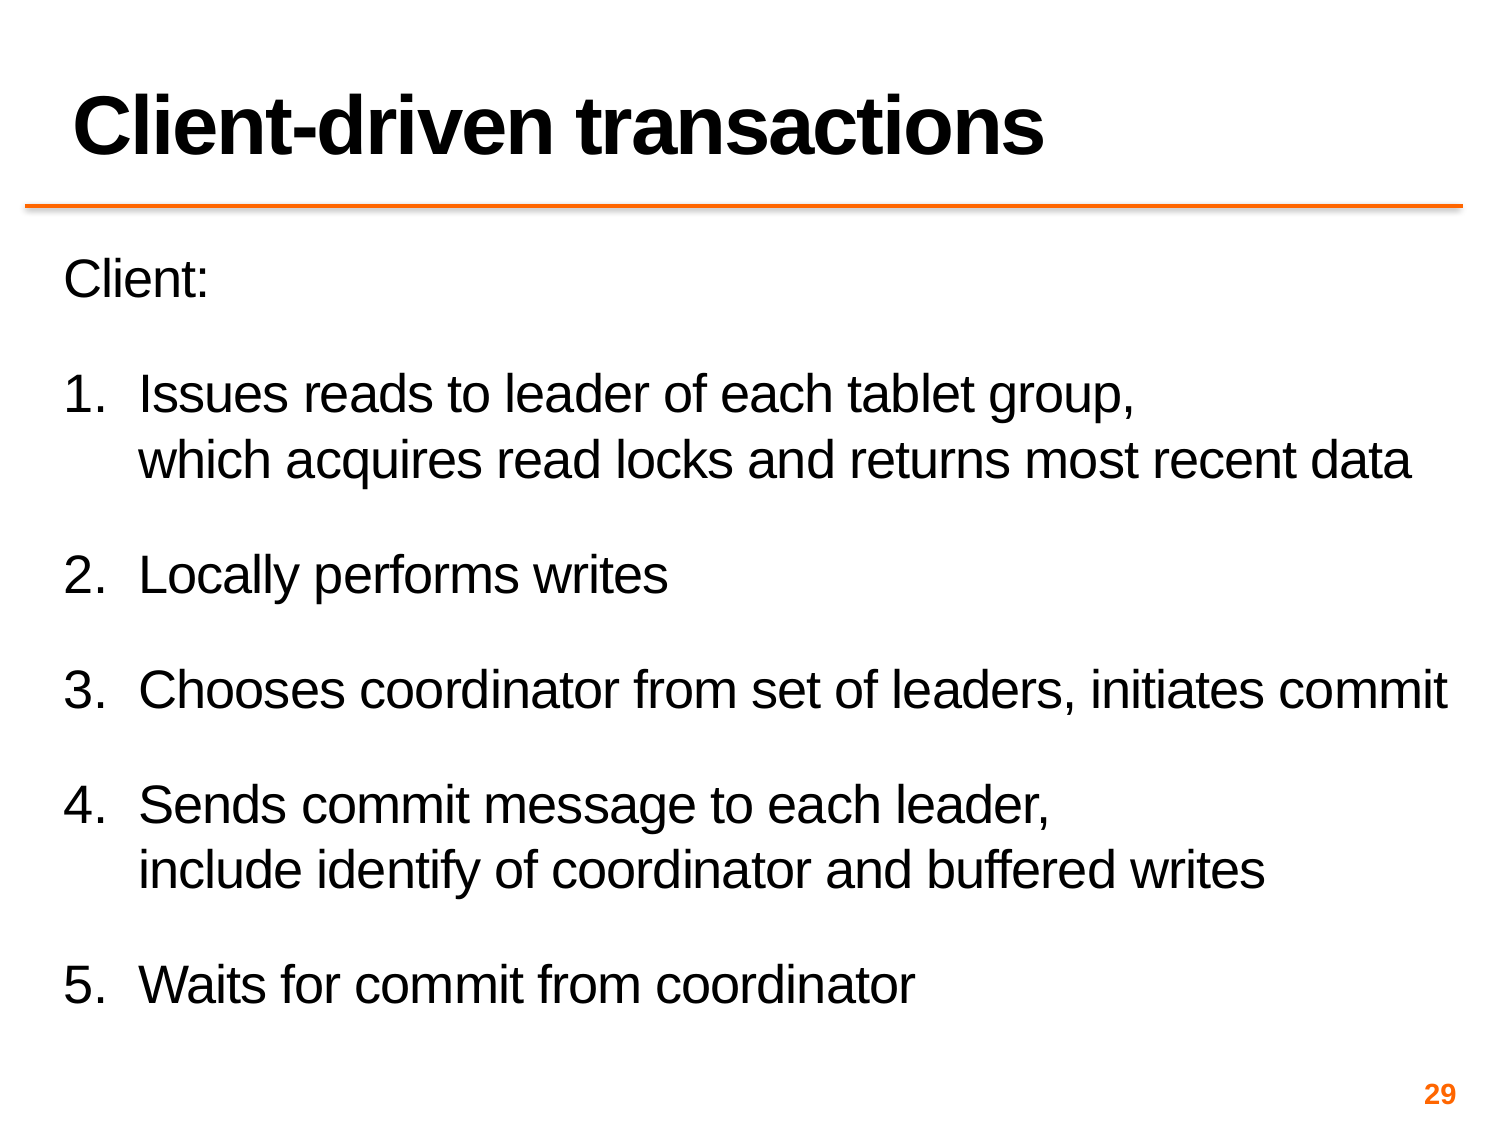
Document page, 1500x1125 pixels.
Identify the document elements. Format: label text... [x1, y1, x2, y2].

title Client-driven transactions [57, 2, 1463, 178]
list Client: Issues reads to leader of each tablet group, which acquires read locks and returns most recent data Locally performs writes Chooses coordinator from set of leaders, initiates commit Sends commit message to each leader, include identify of coordinator and buffered writes Waits for commit from coordinator [57, 237, 1500, 1125]
slide_number 29 [1112, 1074, 1463, 1110]
